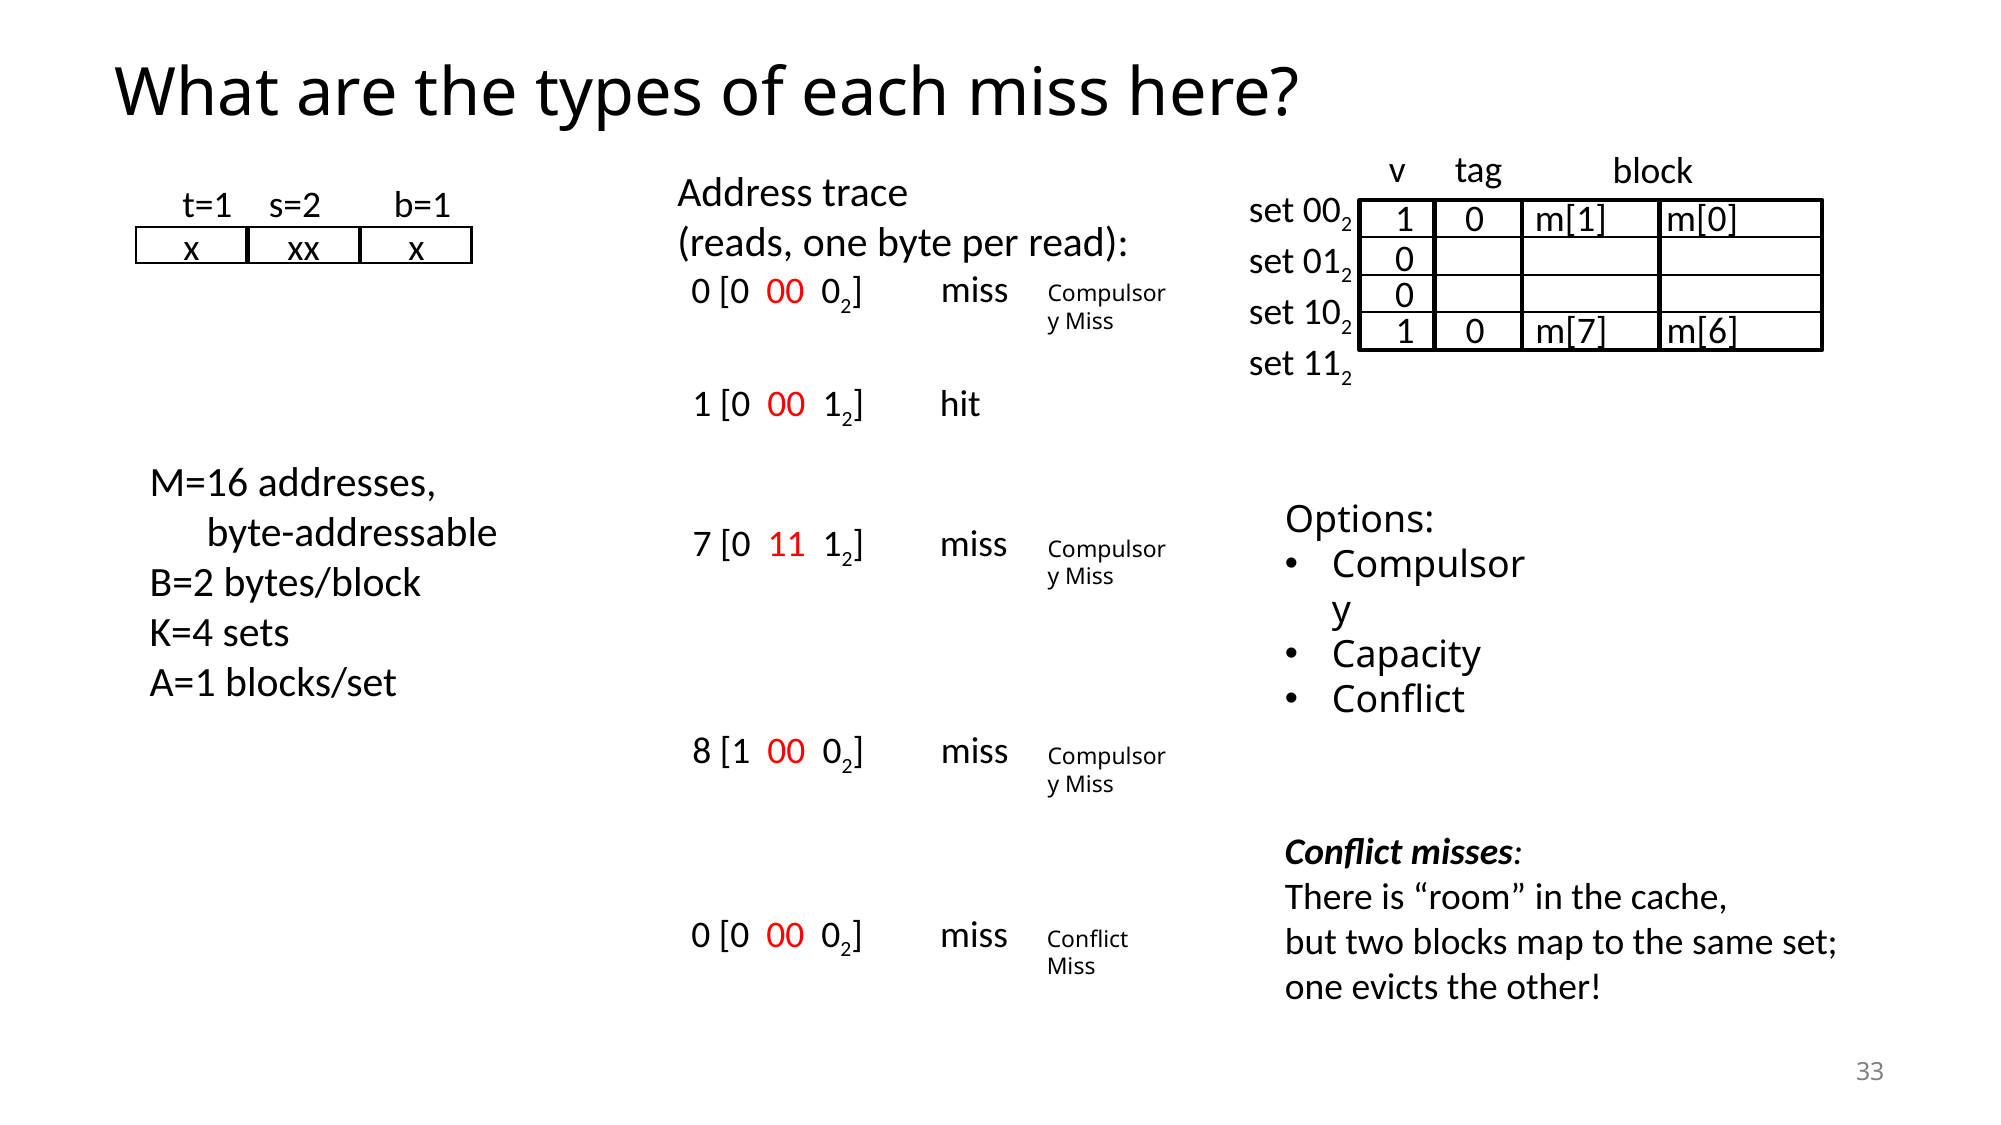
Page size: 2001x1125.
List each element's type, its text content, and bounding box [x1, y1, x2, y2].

text_box 0 [1823, 247, 1835, 263]
text_box 7 [0 11 12] [677, 511, 888, 578]
text_box Address trace (reads, one byte per read): [662, 157, 1163, 272]
text_box miss [924, 511, 1023, 572]
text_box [136, 172, 472, 263]
slide_number 33 [1749, 1042, 1900, 1103]
text_box hit [925, 371, 996, 432]
text_box 8 [1 00 02] [677, 718, 880, 785]
text_box 0 [0 00 02] [676, 902, 878, 969]
text_box Conflict misses: There is “room” in the cache, but two blocks map to the same set; one evicts the other! [1270, 819, 1872, 1015]
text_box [1359, 137, 1823, 350]
text_box 0 [0 00 02] [676, 272, 887, 325]
text_box Conflict Miss [1032, 916, 1187, 987]
text_box 0 [1823, 263, 1835, 298]
text_box Options: Compulsory Capacity Conflict [1270, 487, 1545, 728]
text_box Compulsory Miss [1032, 271, 1187, 342]
text_box miss [925, 902, 1024, 962]
text_box miss [925, 272, 1024, 317]
text_box M=16 addresses, byte-addressable B=2 bytes/block K=4 sets A=1 blocks/set [134, 446, 553, 712]
text_box Compulsory Miss [1032, 527, 1187, 597]
text_box 1 0 m[7] m[6] [1372, 298, 1835, 359]
text_box miss [925, 718, 1024, 779]
text_box Compulsory Miss [1032, 734, 1187, 805]
title What are the types of each miss here? [99, 37, 1900, 150]
text_box set 002 set 012 set 102 set 112 [1234, 177, 1367, 397]
text_box 1 [0 00 12] [677, 371, 880, 438]
text_box 1 0 m[1] m[0] [1823, 187, 1835, 247]
